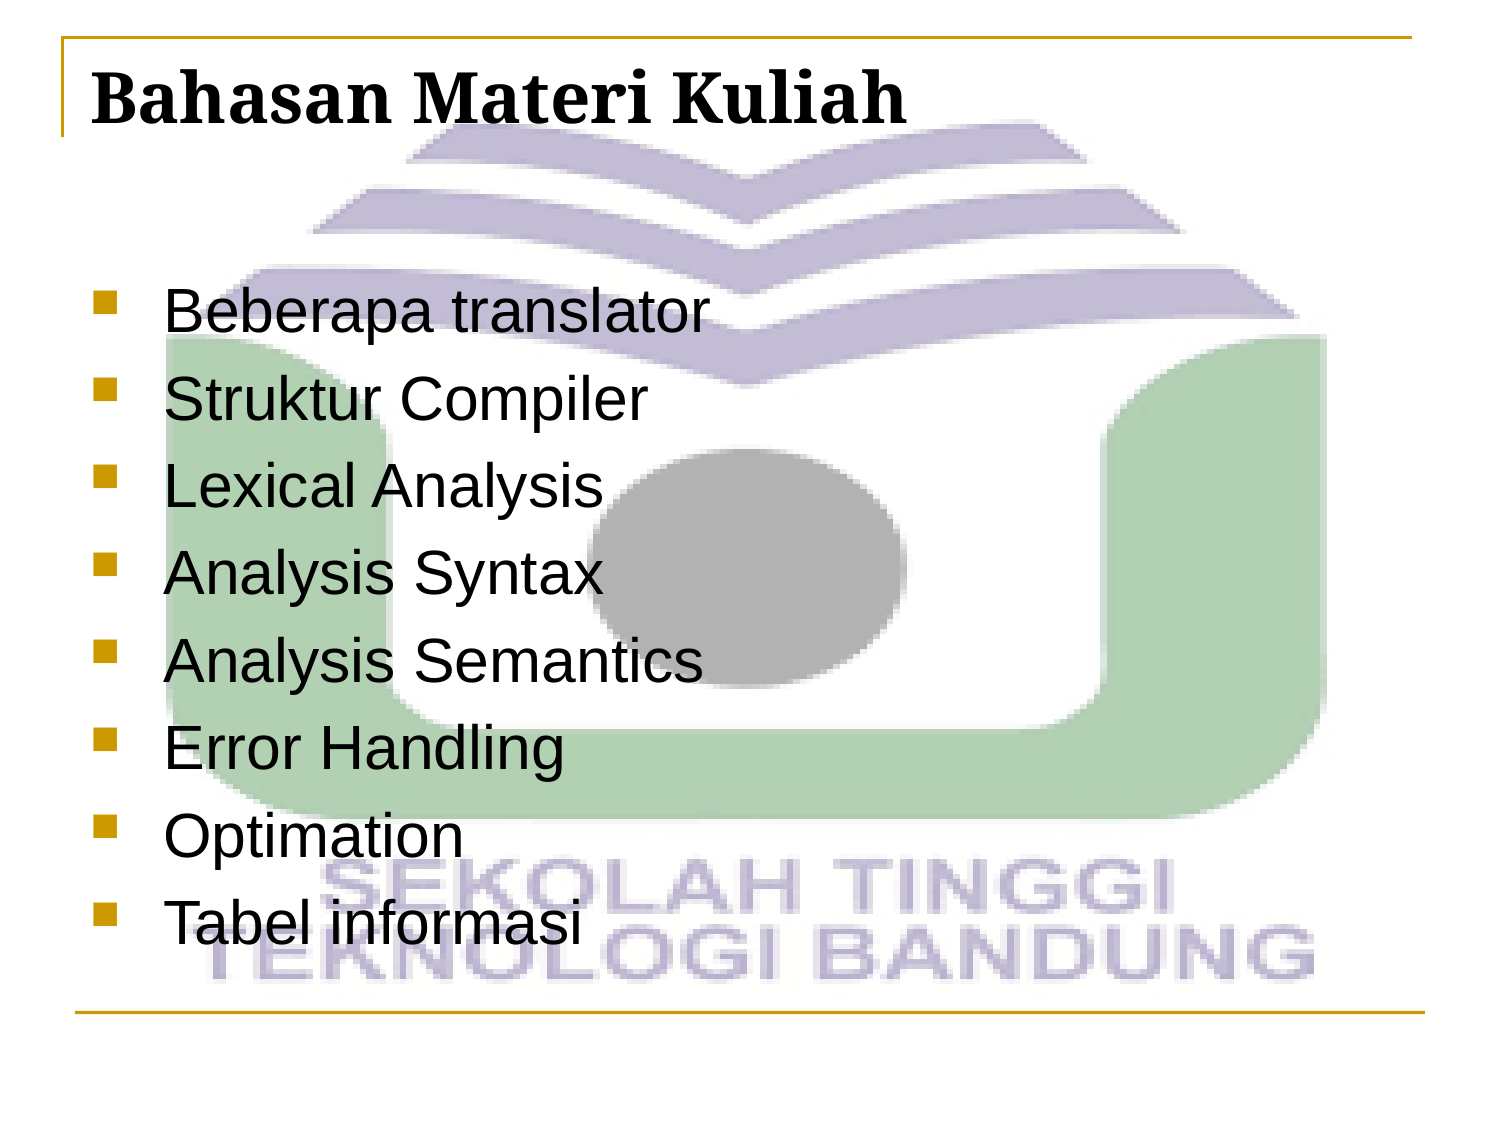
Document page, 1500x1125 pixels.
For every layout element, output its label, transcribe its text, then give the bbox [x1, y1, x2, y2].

title Bahasan Materi Kuliah [74, 45, 1426, 233]
list Beberapa translator Struktur Compiler Lexical Analysis Analysis Syntax Analysis Semantics Error Handling Optimation Tabel informasi [74, 262, 1426, 1006]
